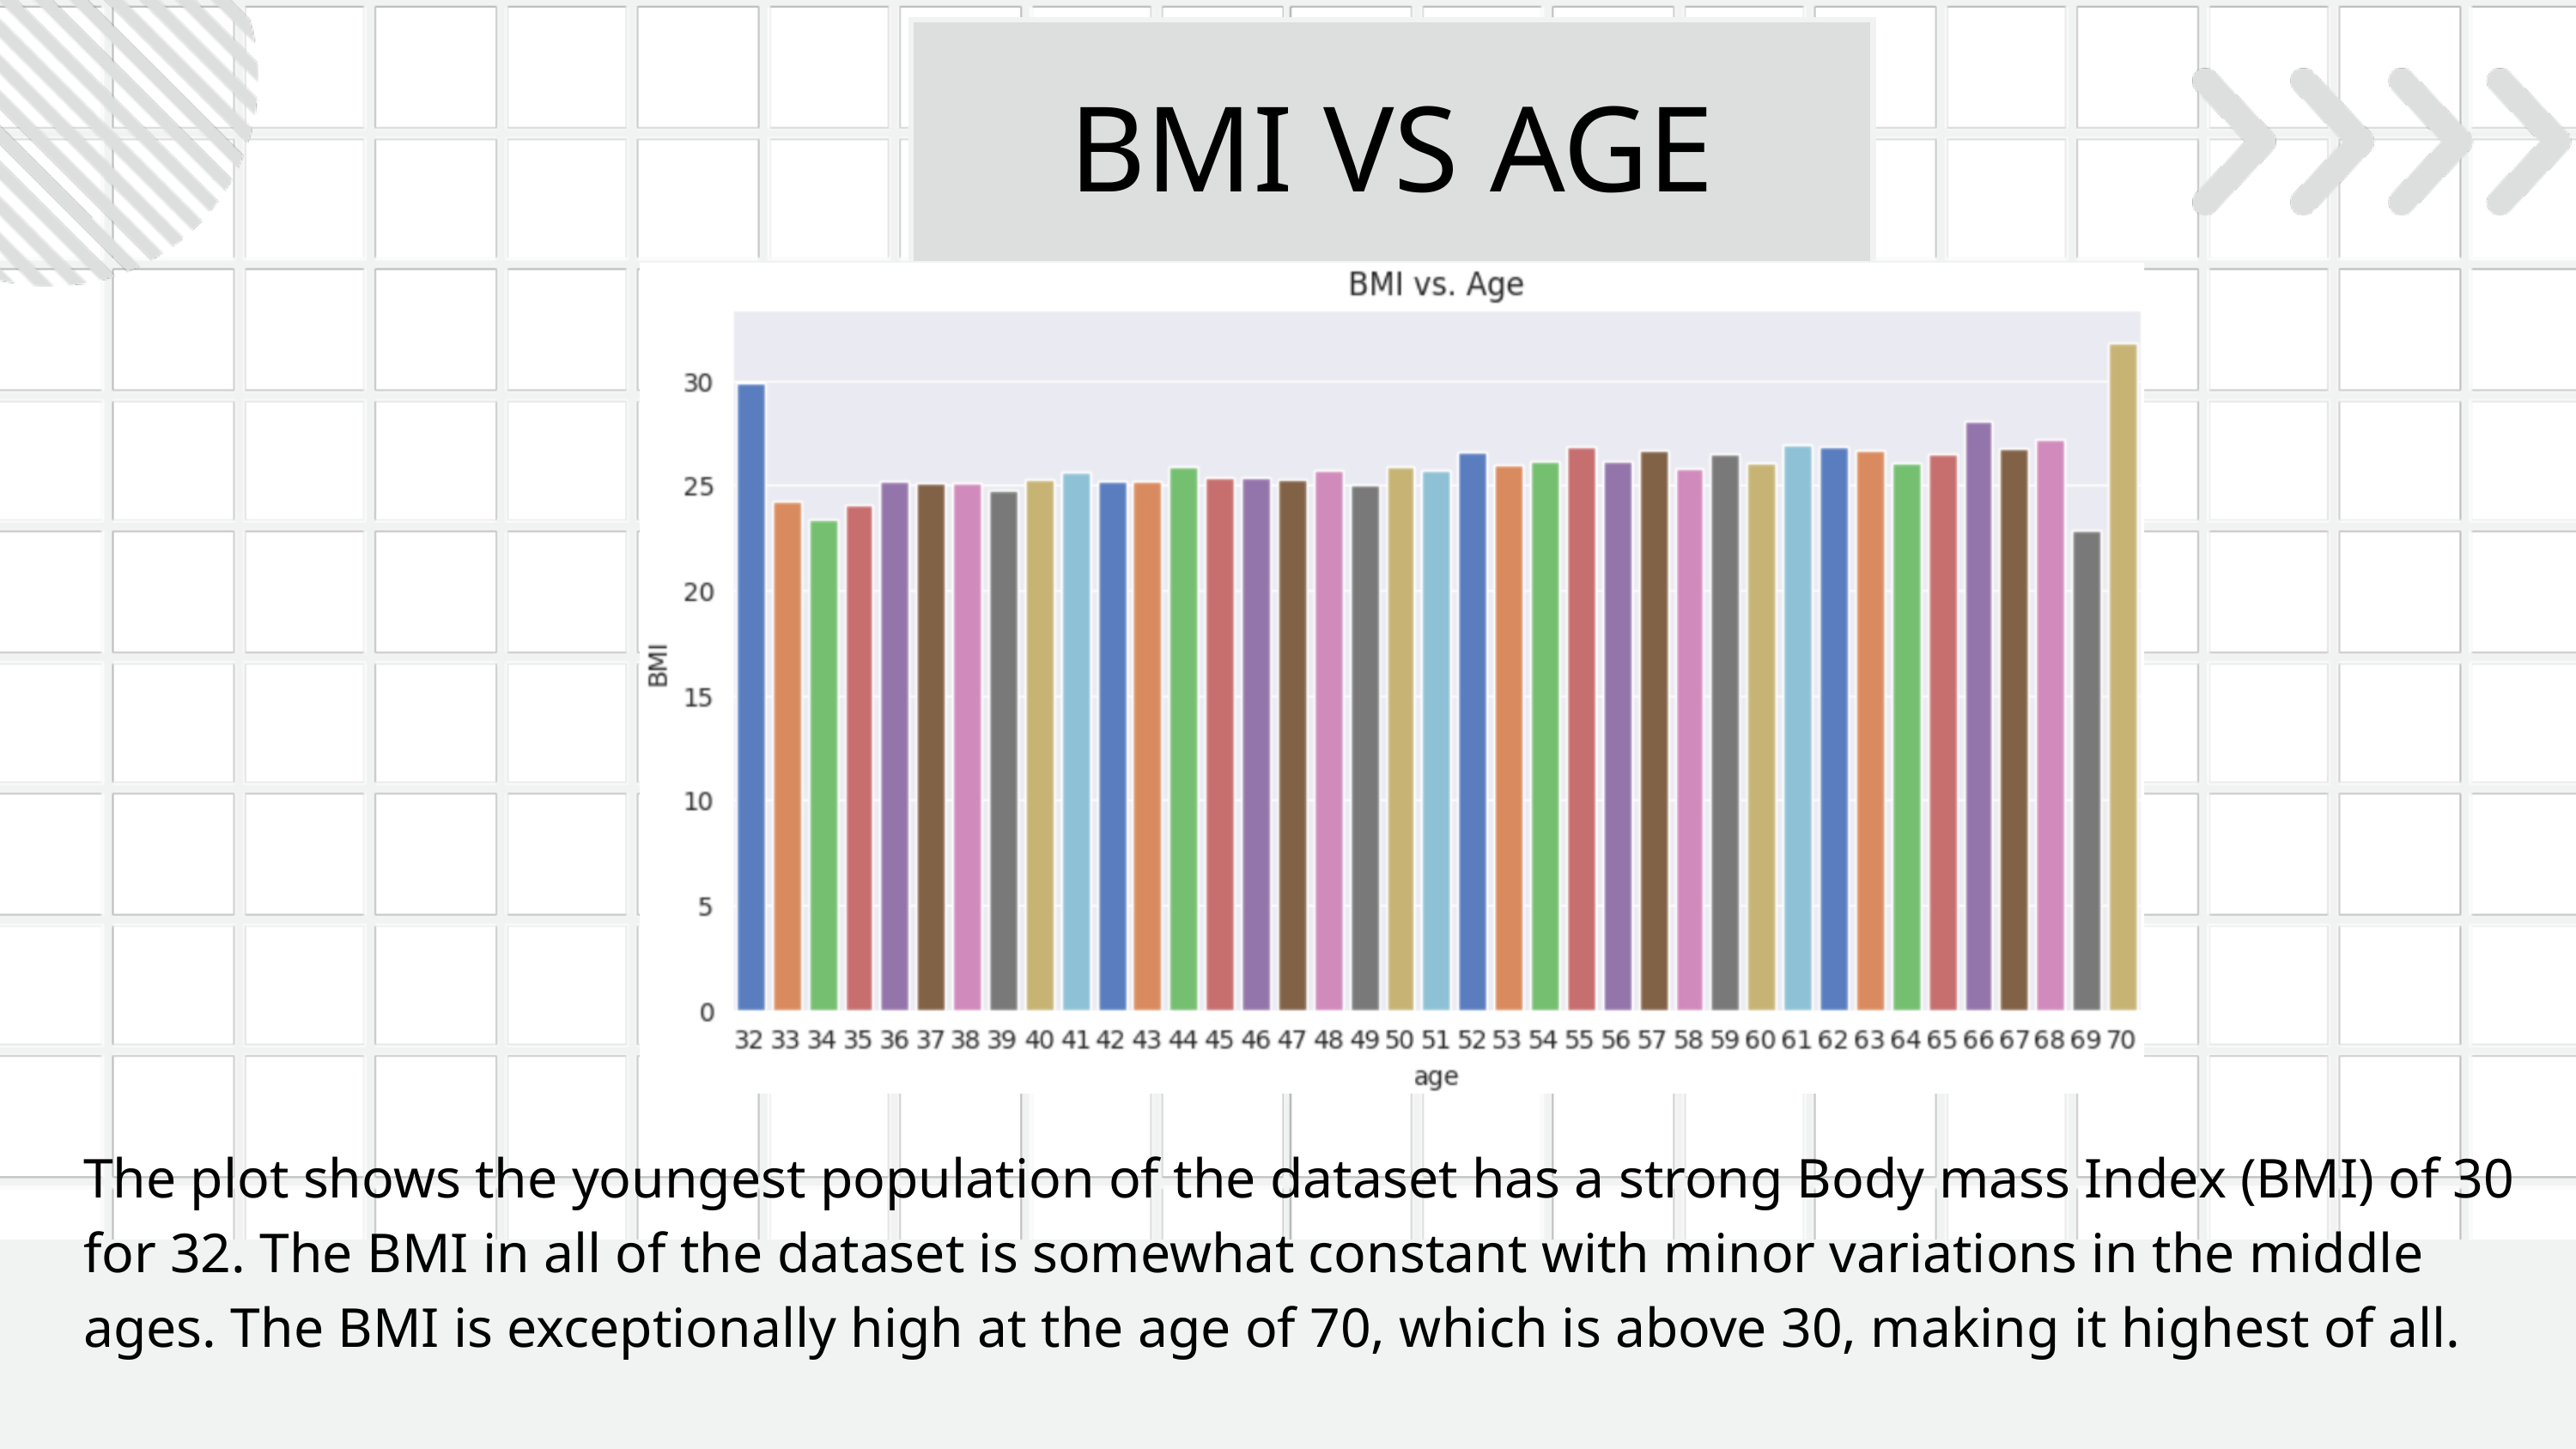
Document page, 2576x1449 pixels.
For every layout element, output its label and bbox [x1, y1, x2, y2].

text_box [910, 19, 1874, 264]
text_box [0, 0, 2576, 1236]
text_box [0, 1239, 2576, 1449]
